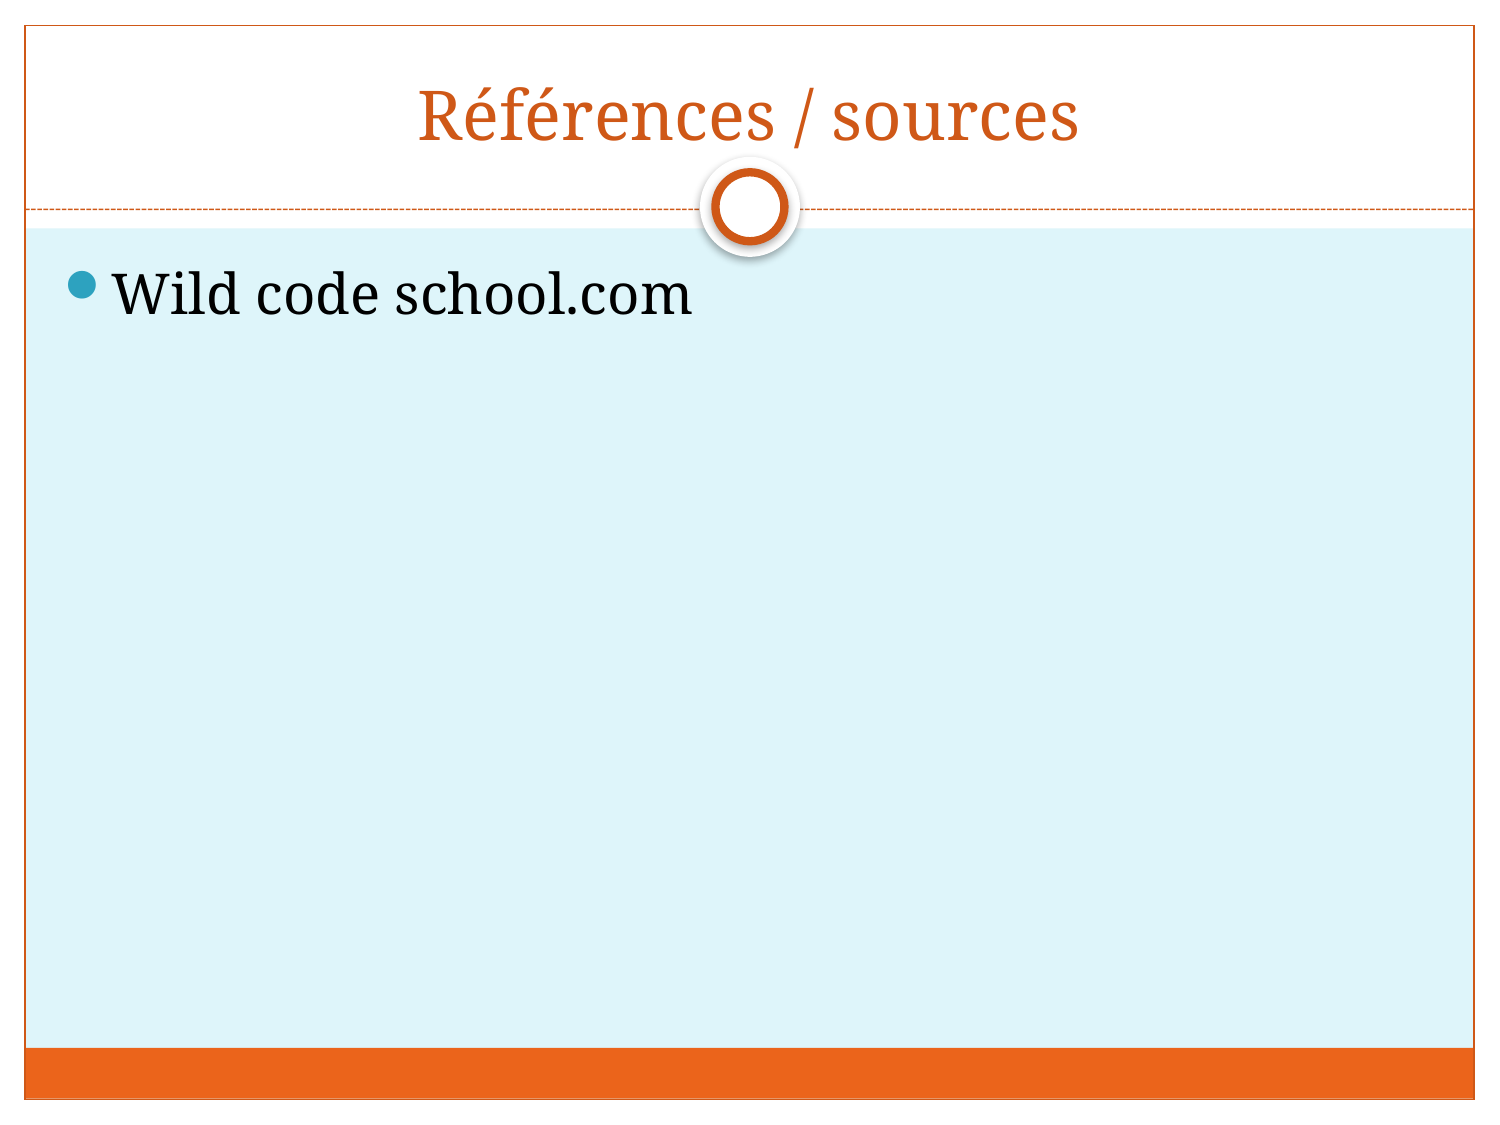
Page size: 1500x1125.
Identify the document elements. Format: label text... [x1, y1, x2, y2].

list Wild code school.com [49, 250, 1445, 1001]
title Références / sources [49, 37, 1450, 162]
